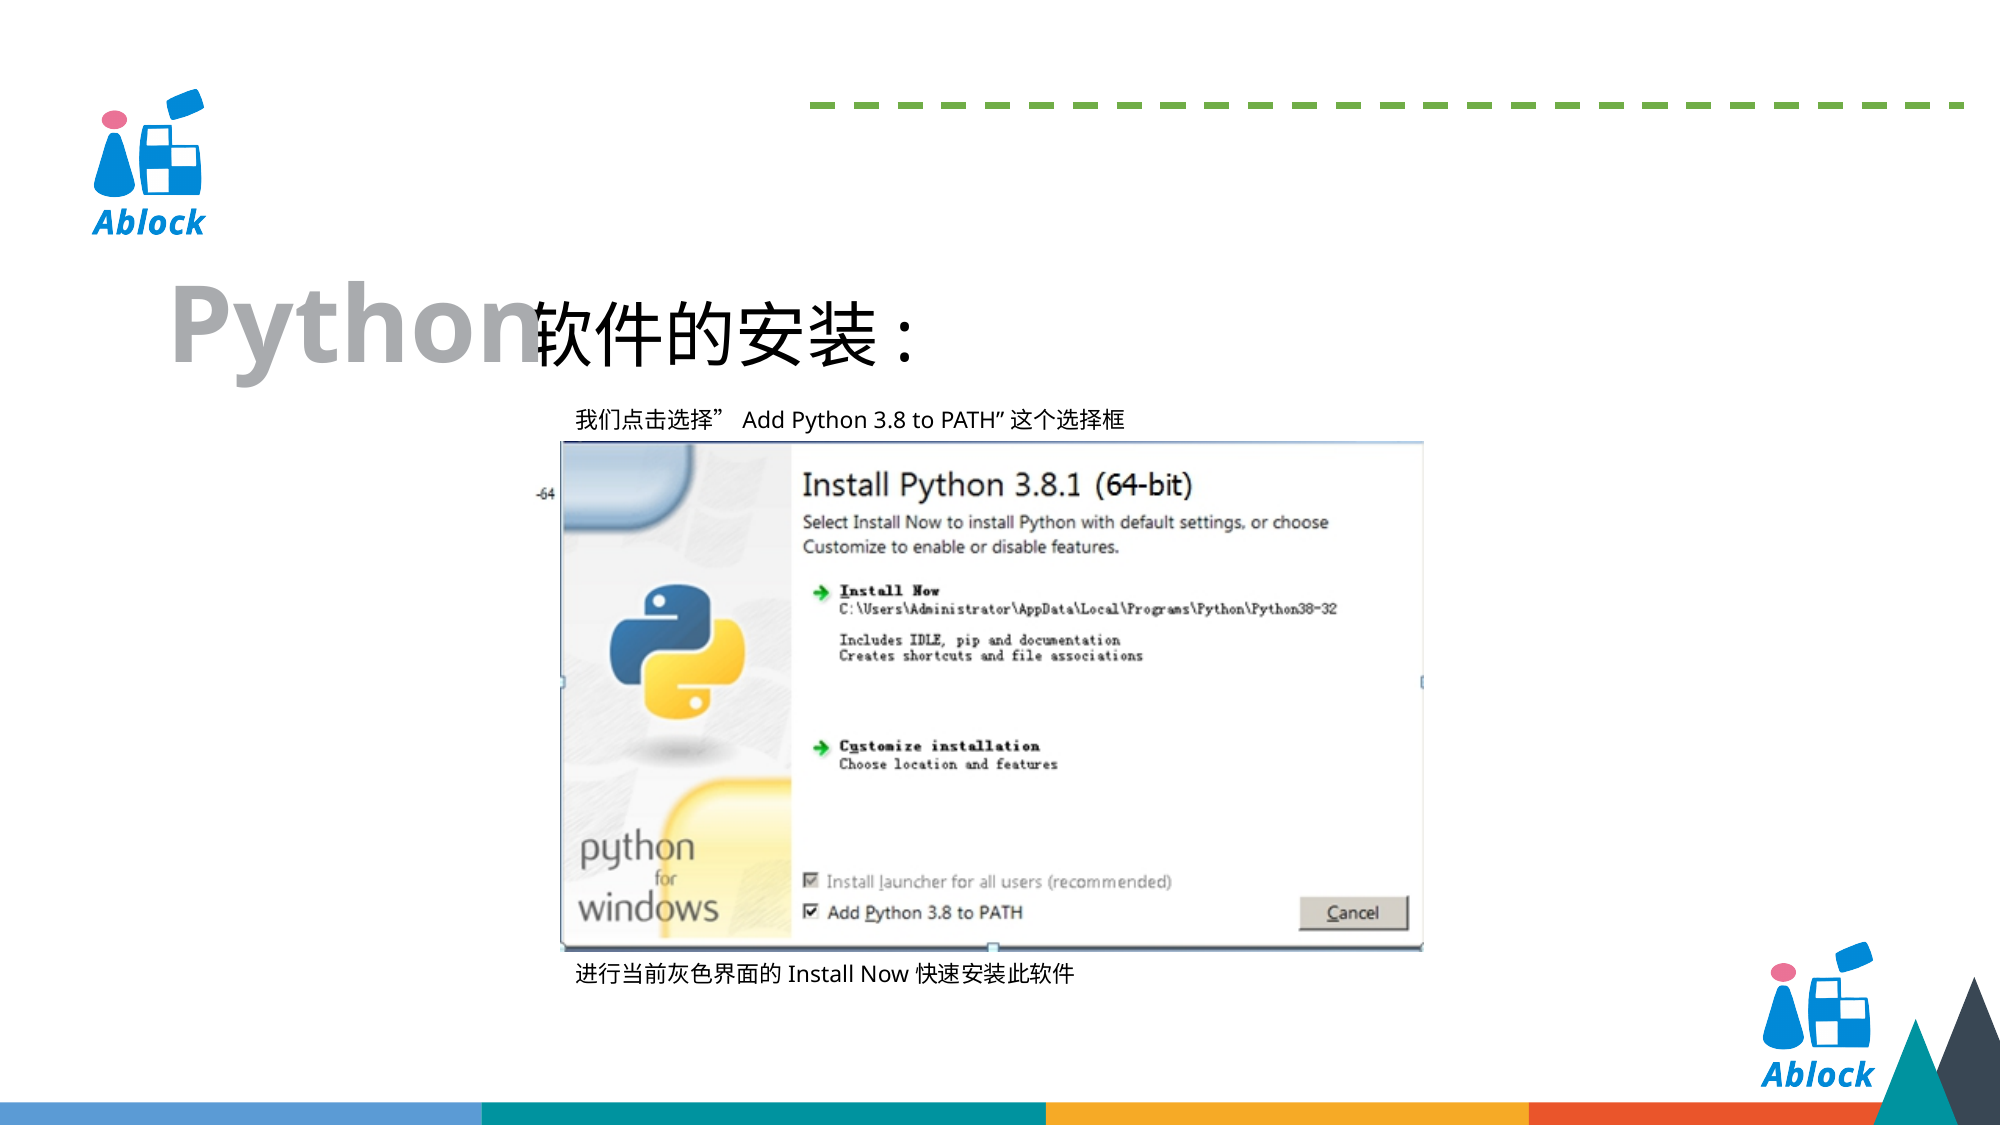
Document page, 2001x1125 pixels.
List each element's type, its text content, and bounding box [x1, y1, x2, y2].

text_box 软件的安装: [563, 282, 2000, 383]
text_box 我们点击选择”Add Python 3.8 to PATH”这个选择框 [560, 398, 1395, 440]
picture [14, 24, 284, 294]
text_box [0, 1102, 1683, 1125]
picture [1683, 877, 1953, 1125]
text_box 进行当前灰色界面的Install Now快速安装此软件 [560, 952, 1395, 995]
text_box Python [152, 248, 563, 392]
picture [533, 440, 1424, 952]
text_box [1953, 976, 2000, 1125]
